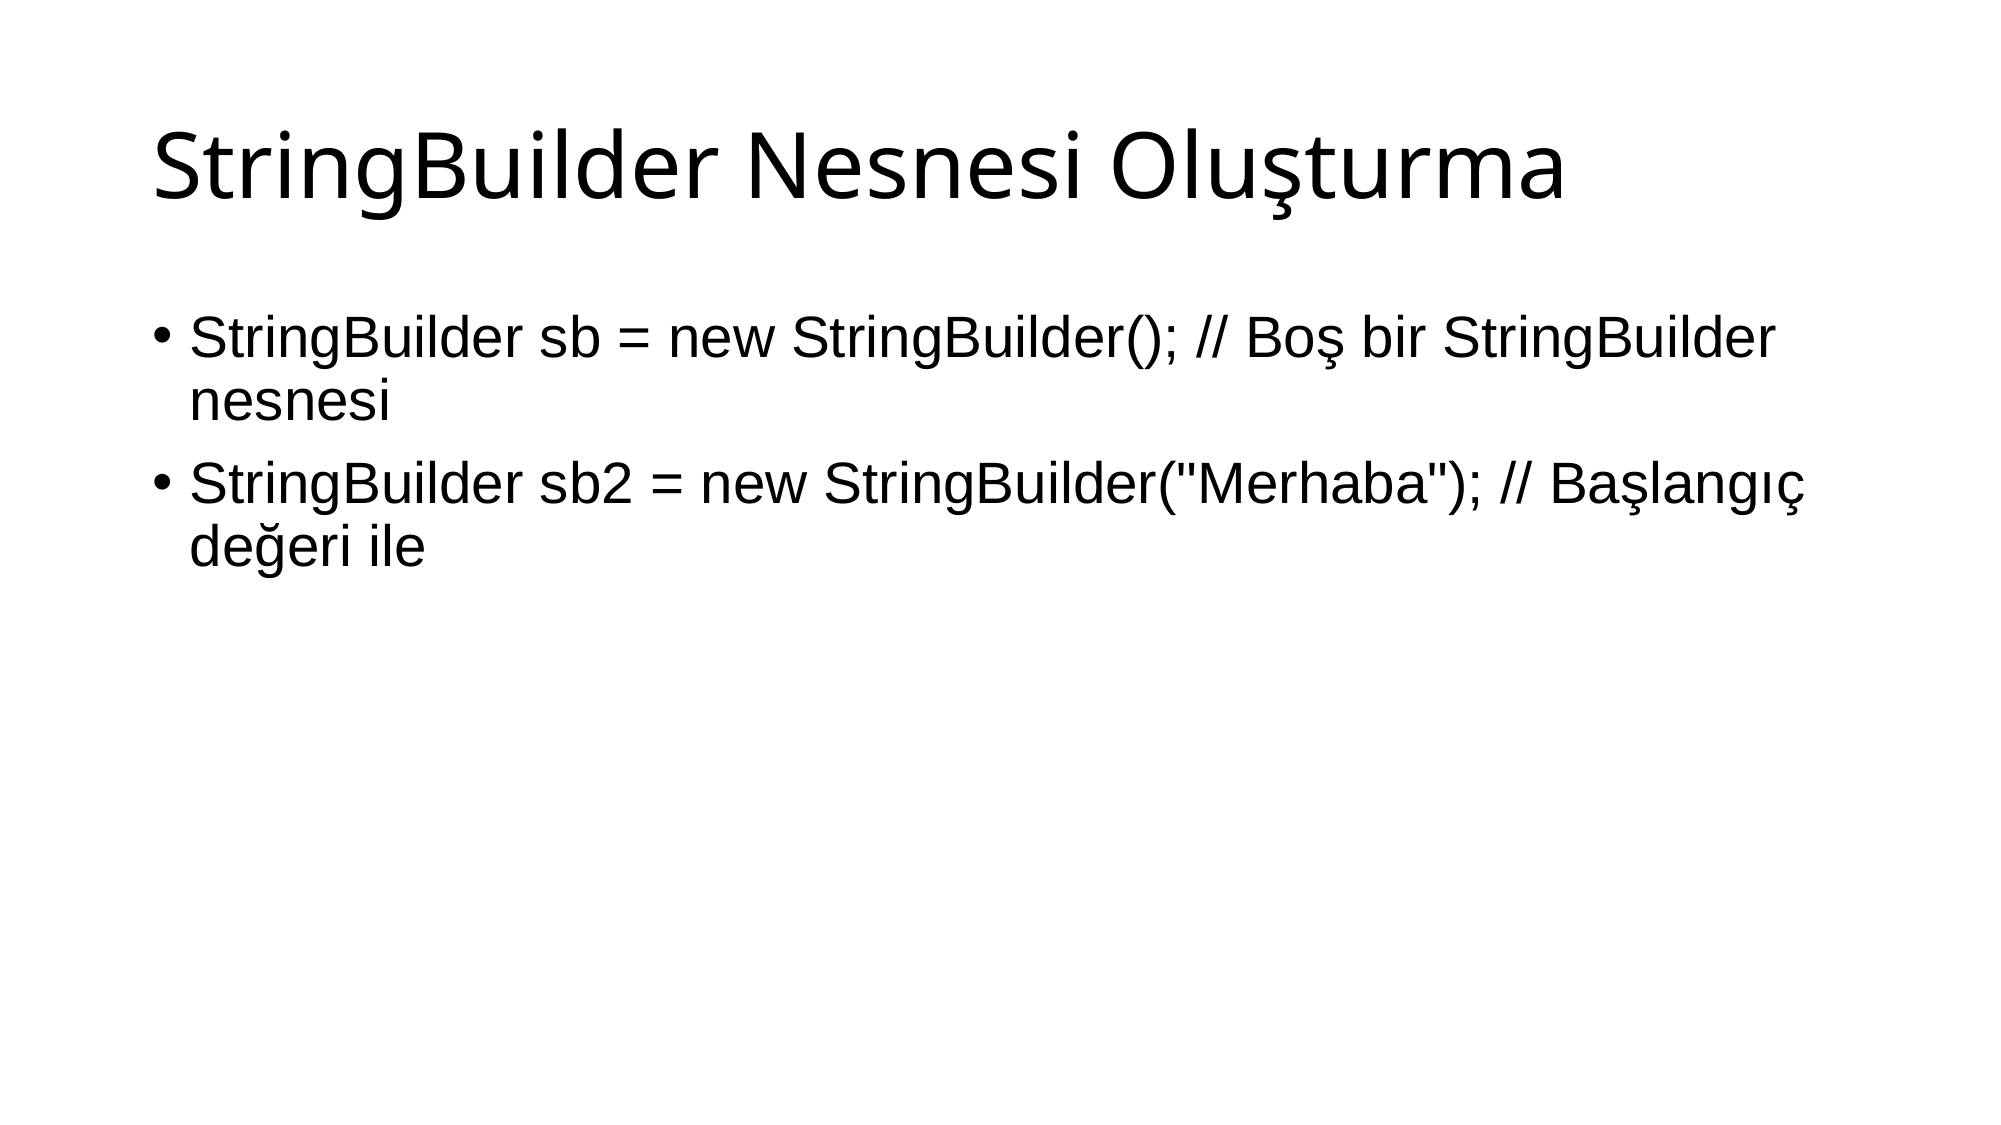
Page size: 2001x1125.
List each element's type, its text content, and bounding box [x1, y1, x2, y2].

list StringBuilder sb = new StringBuilder(); // Boş bir StringBuilder nesnesi StringBuilder sb2 = new StringBuilder("Merhaba"); // Başlangıç değeri ile [137, 299, 1863, 1014]
title StringBuilder Nesnesi Oluşturma [137, 59, 1863, 278]
